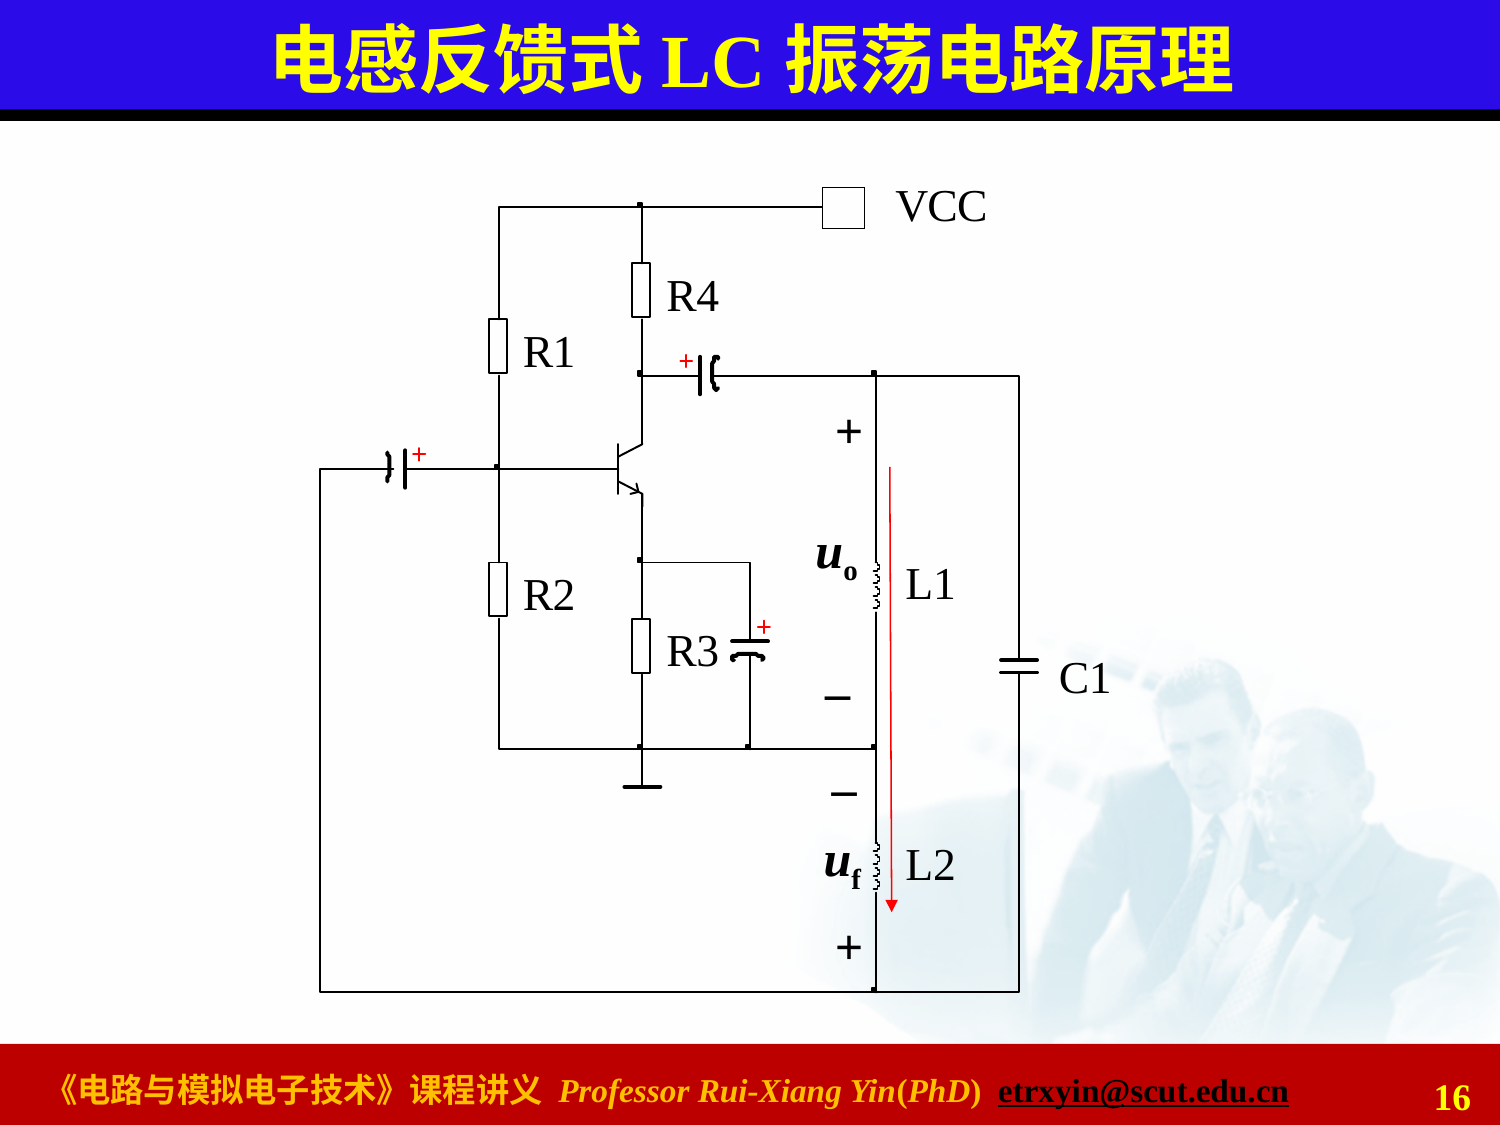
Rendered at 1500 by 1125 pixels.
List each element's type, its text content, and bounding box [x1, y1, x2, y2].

title 电感反馈式LC振荡电路原理 [0, 3, 1500, 113]
picture [0, 121, 1500, 1043]
slide_number 16 [1344, 1065, 1486, 1113]
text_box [315, 175, 1127, 999]
